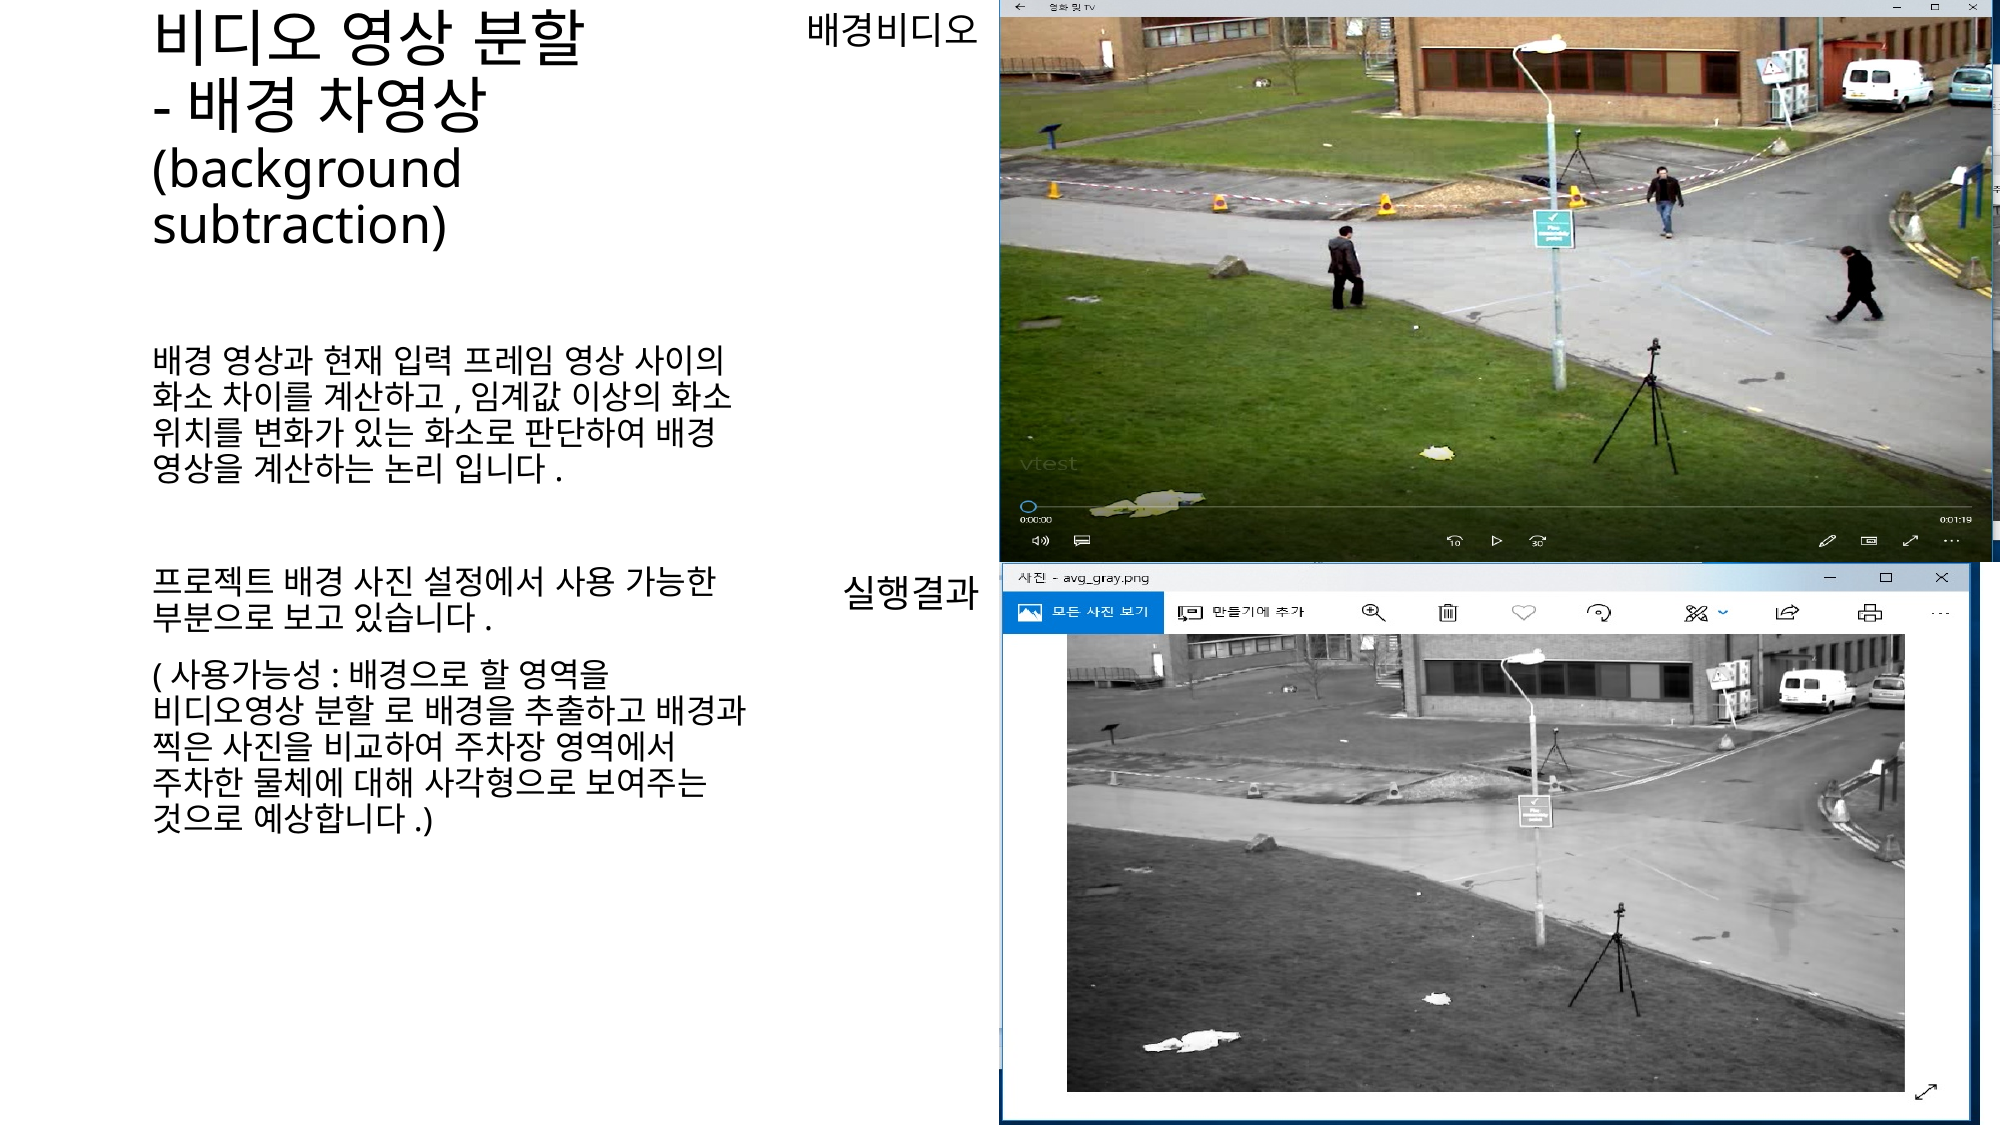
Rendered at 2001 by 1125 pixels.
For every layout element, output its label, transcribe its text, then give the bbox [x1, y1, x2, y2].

picture [999, 562, 2000, 1125]
title 비디오 영상 분할 -배경 차영상 (background subtraction) [137, 0, 783, 263]
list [999, 0, 2000, 562]
list 배경 영상과 현재 입력 프레임 영상 사이의 화소 차이를 계산하고,임계값 이상의 화소 위치를 변화가 있는 화소로 판단하여 배경 영상을 계산하는 논리 입니다. 프로젝트 배경 사진 설정에서 사용 가능한 부분으로 보고 있습니다. (사용가능성:배경으로 할 영역을 비디오영상 분할 로 배경을 추출하고 배경과 찍은 사진을 비교하여 주차장 영역에서 주차한 물체에 대해 사각형으로 보여주는 것으로 예상합니다.) [137, 337, 783, 963]
text_box 배경비디오 [791, 0, 994, 60]
text_box 실행결과 [827, 562, 996, 623]
